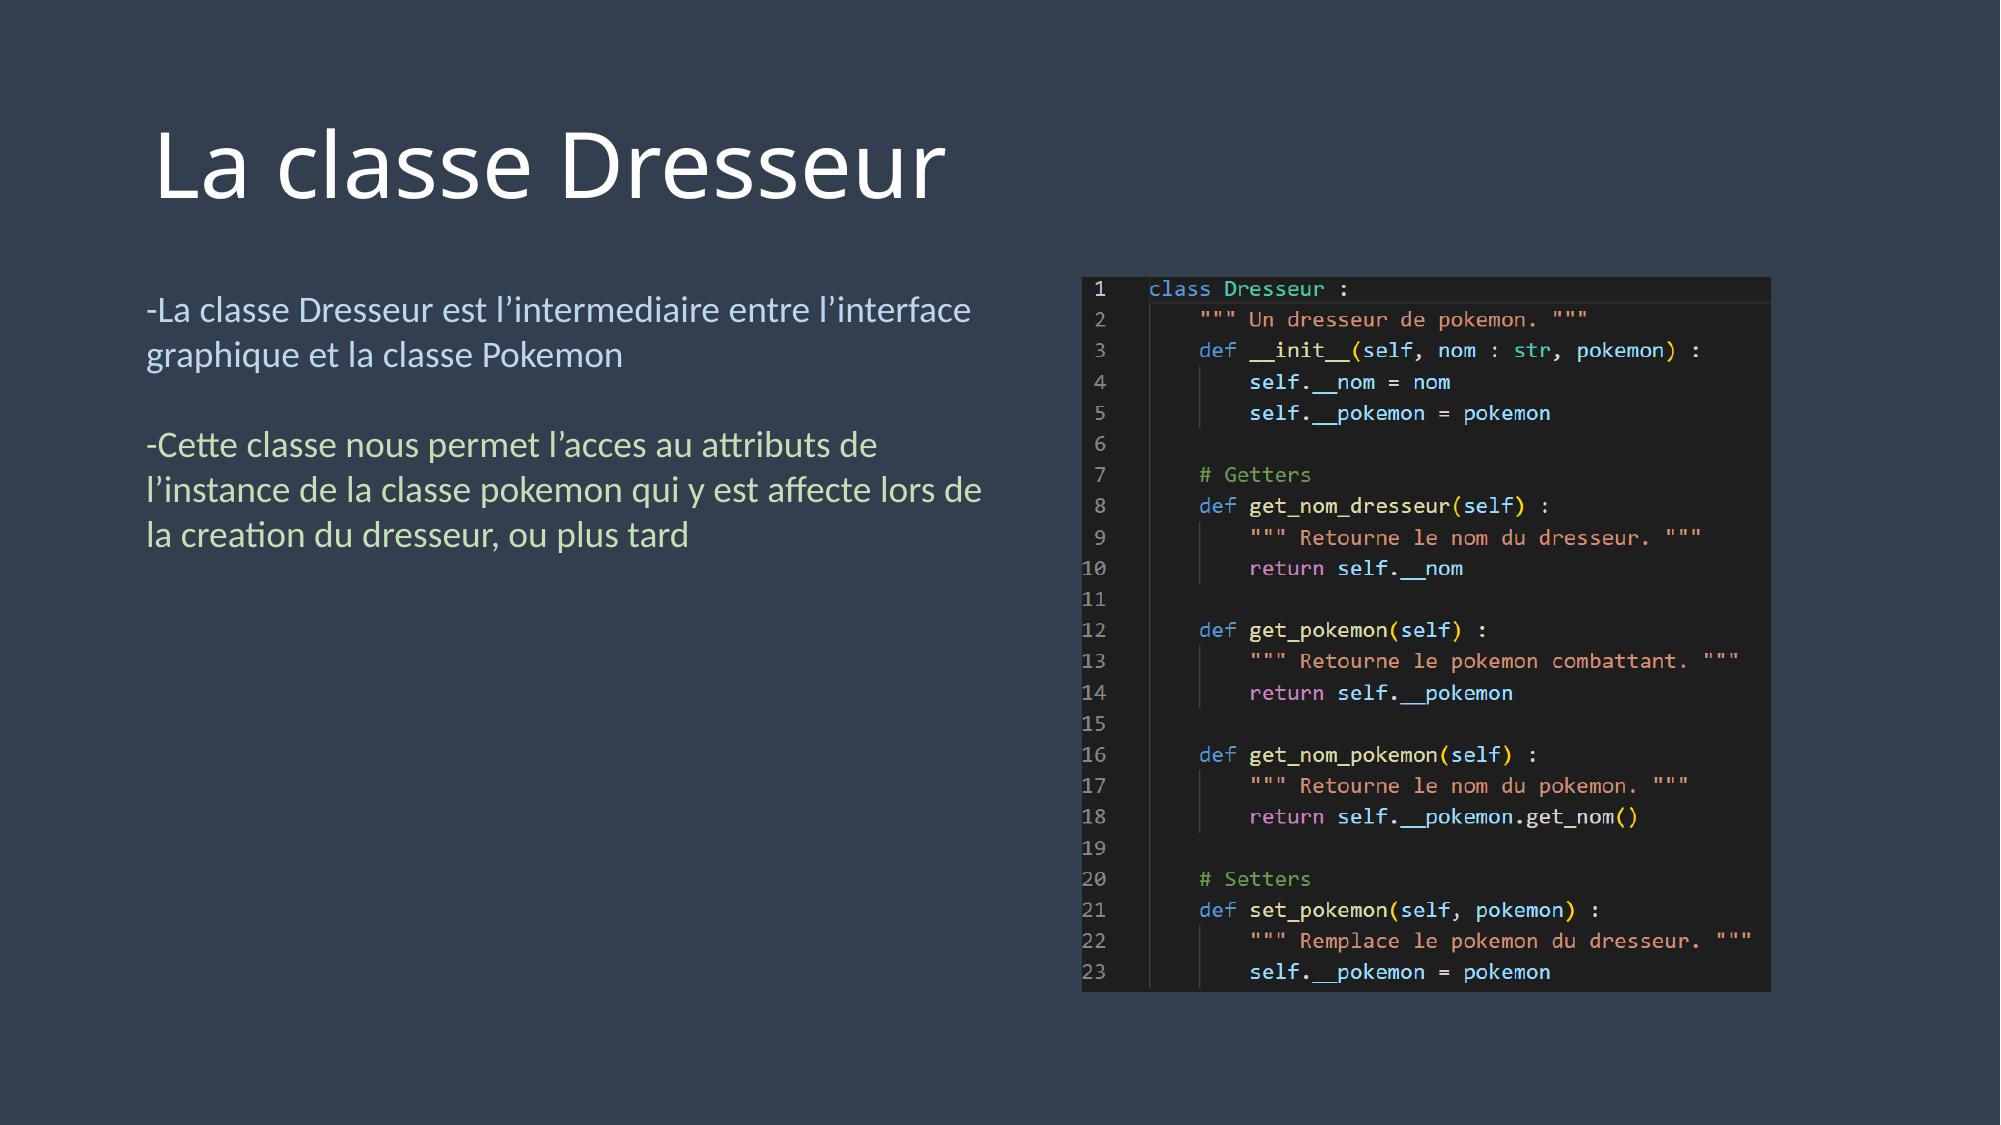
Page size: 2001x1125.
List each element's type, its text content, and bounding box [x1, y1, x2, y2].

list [1082, 277, 1771, 992]
title La classe Dresseur [137, 59, 1863, 278]
text_box -La classe Dresseur est l’intermediaire entre l’interface graphique et la classe Pokemon -Cette classe nous permet l’acces au attributs de l’instance de la classe pokemon qui y est affecte lors de la creation du dresseur, ou plus tard [131, 277, 1000, 652]
